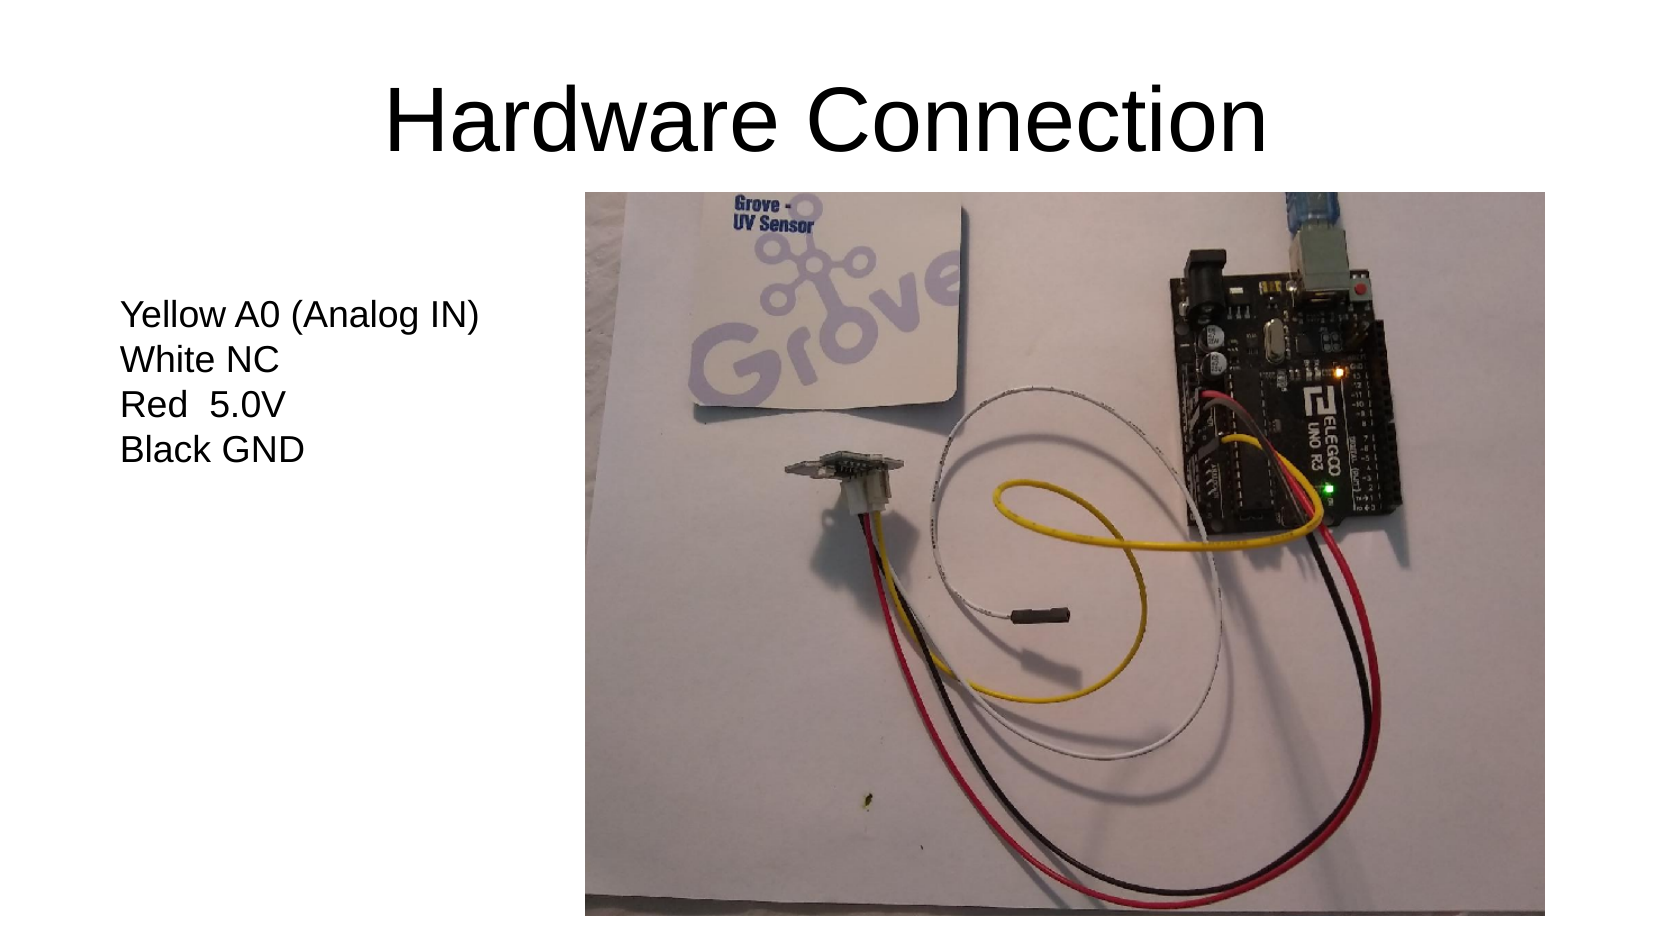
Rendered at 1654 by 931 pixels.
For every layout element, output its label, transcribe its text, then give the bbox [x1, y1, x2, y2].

picture [584, 192, 1546, 916]
text_box Hardware Connection [82, 37, 1571, 193]
text_box Yellow A0 (Analog IN) White NC Red 5.0V Black GND [104, 282, 495, 465]
